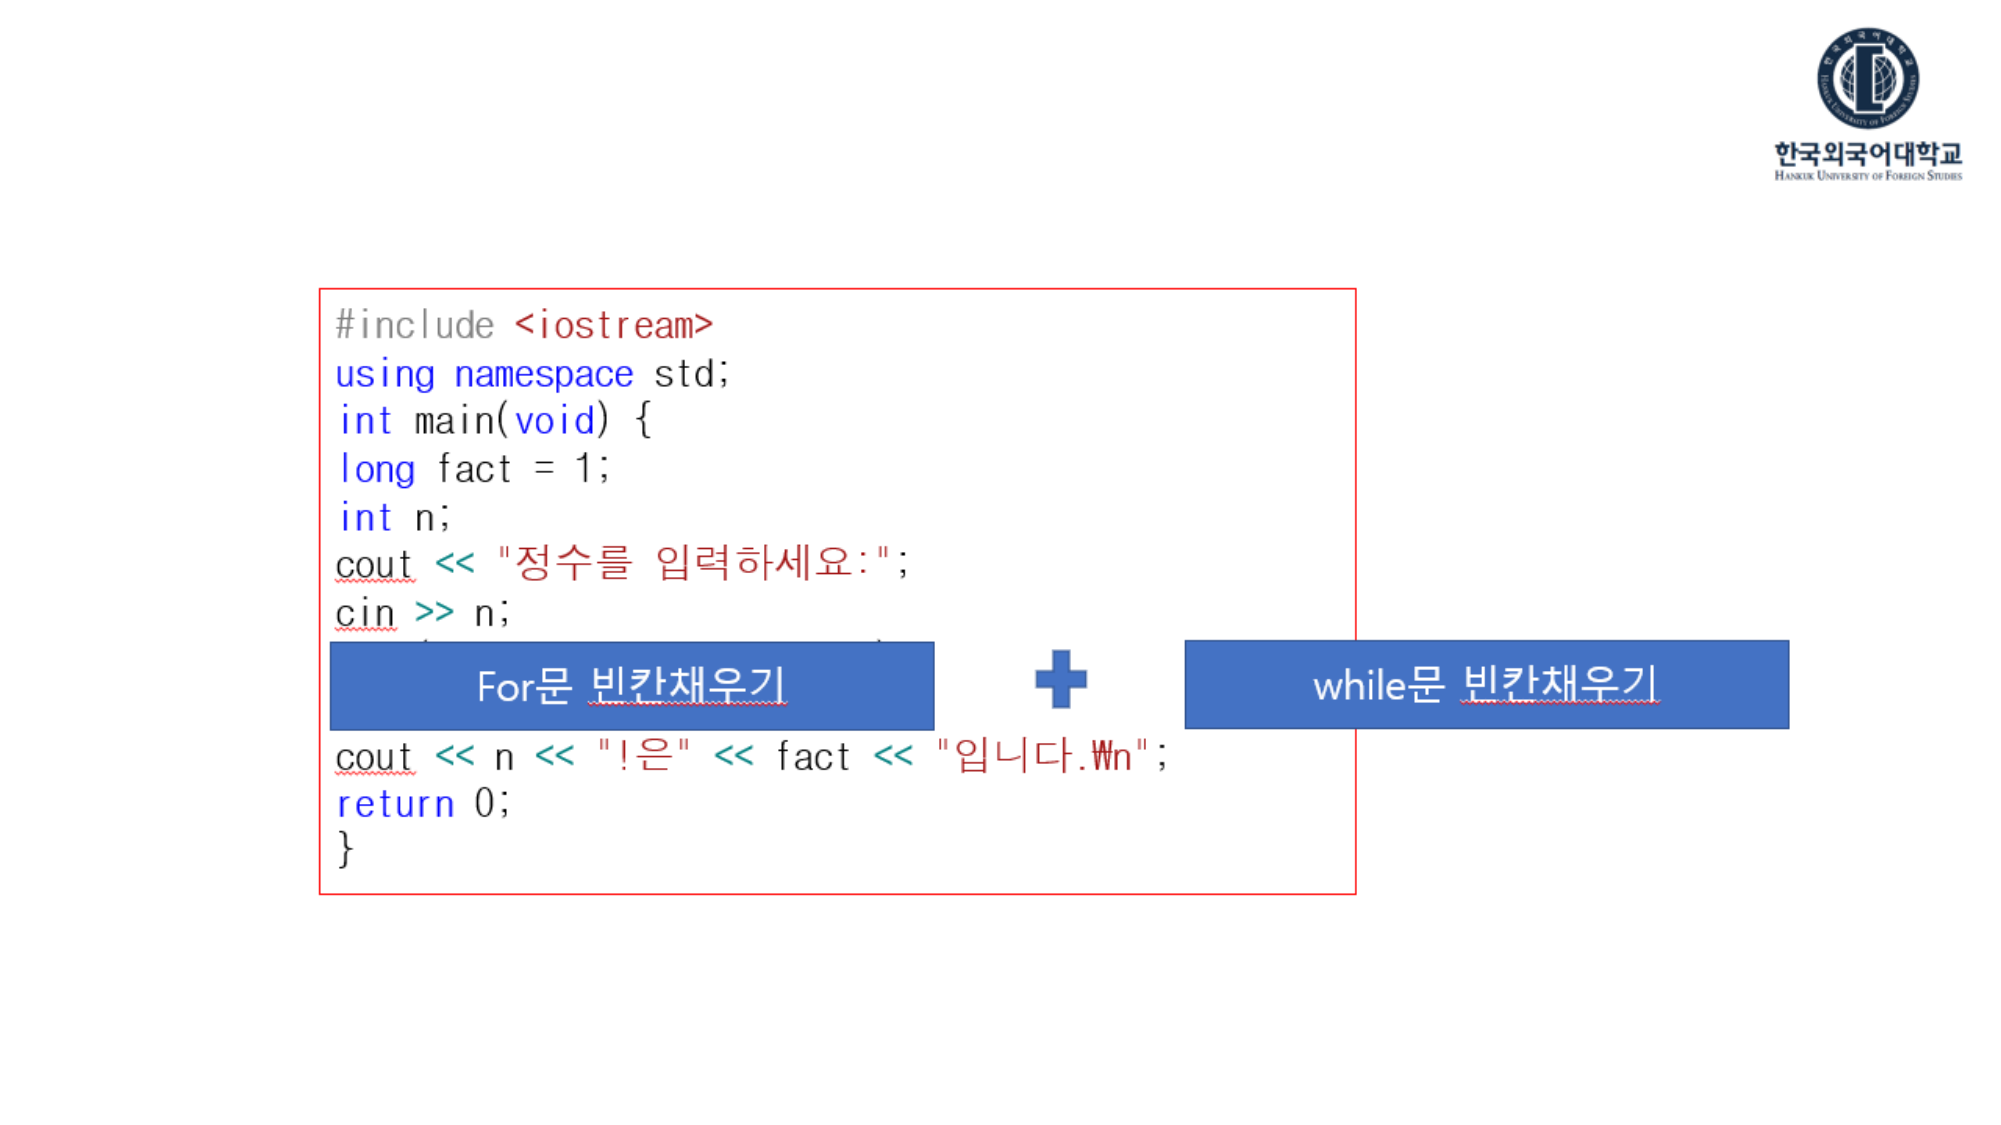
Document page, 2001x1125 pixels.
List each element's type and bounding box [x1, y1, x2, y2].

picture [252, 246, 1818, 972]
picture [1763, 22, 1972, 192]
